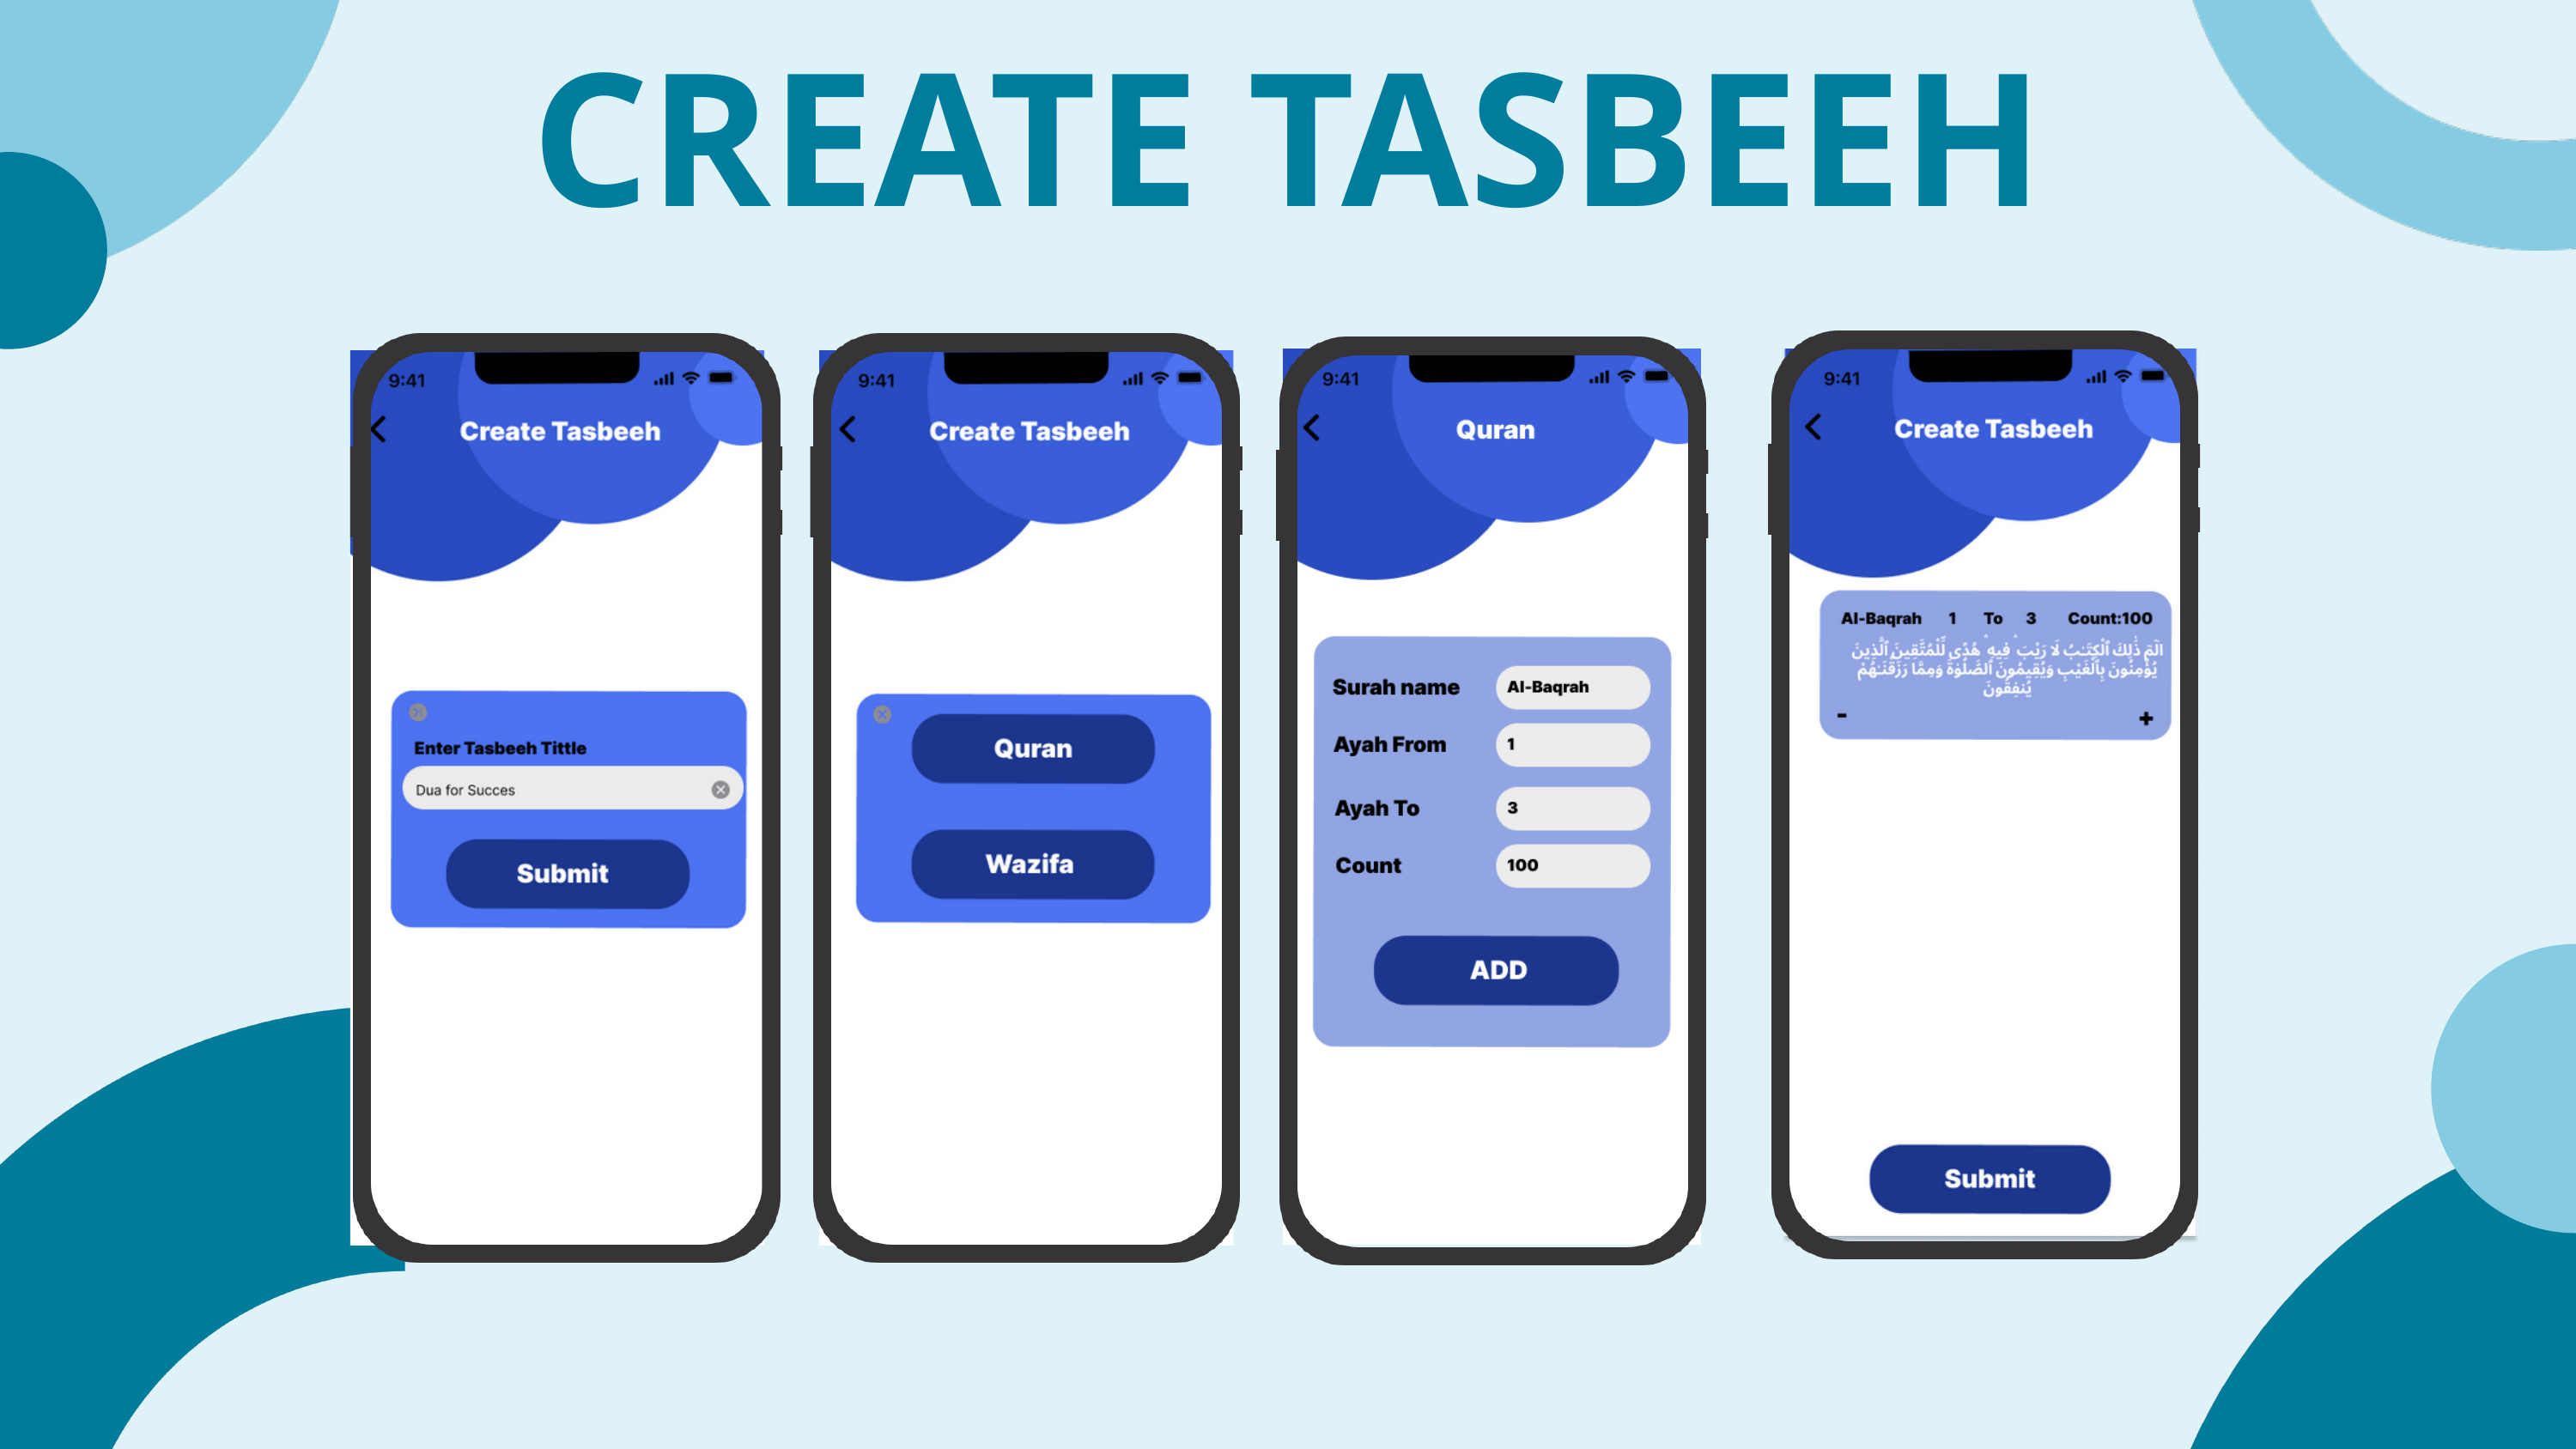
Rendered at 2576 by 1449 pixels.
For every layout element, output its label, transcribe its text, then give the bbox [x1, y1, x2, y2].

text_box [2141, 1104, 2576, 1449]
text_box CREATE TASBEEH [357, 54, 2175, 244]
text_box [2431, 943, 2576, 1234]
text_box [0, 0, 357, 290]
text_box [2175, 0, 2576, 251]
text_box [0, 1006, 405, 1449]
text_box [1767, 330, 2201, 1259]
text_box [810, 333, 1242, 1263]
text_box [349, 333, 783, 1263]
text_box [0, 151, 107, 349]
picture [1283, 349, 1702, 1245]
text_box [1276, 336, 1709, 1265]
